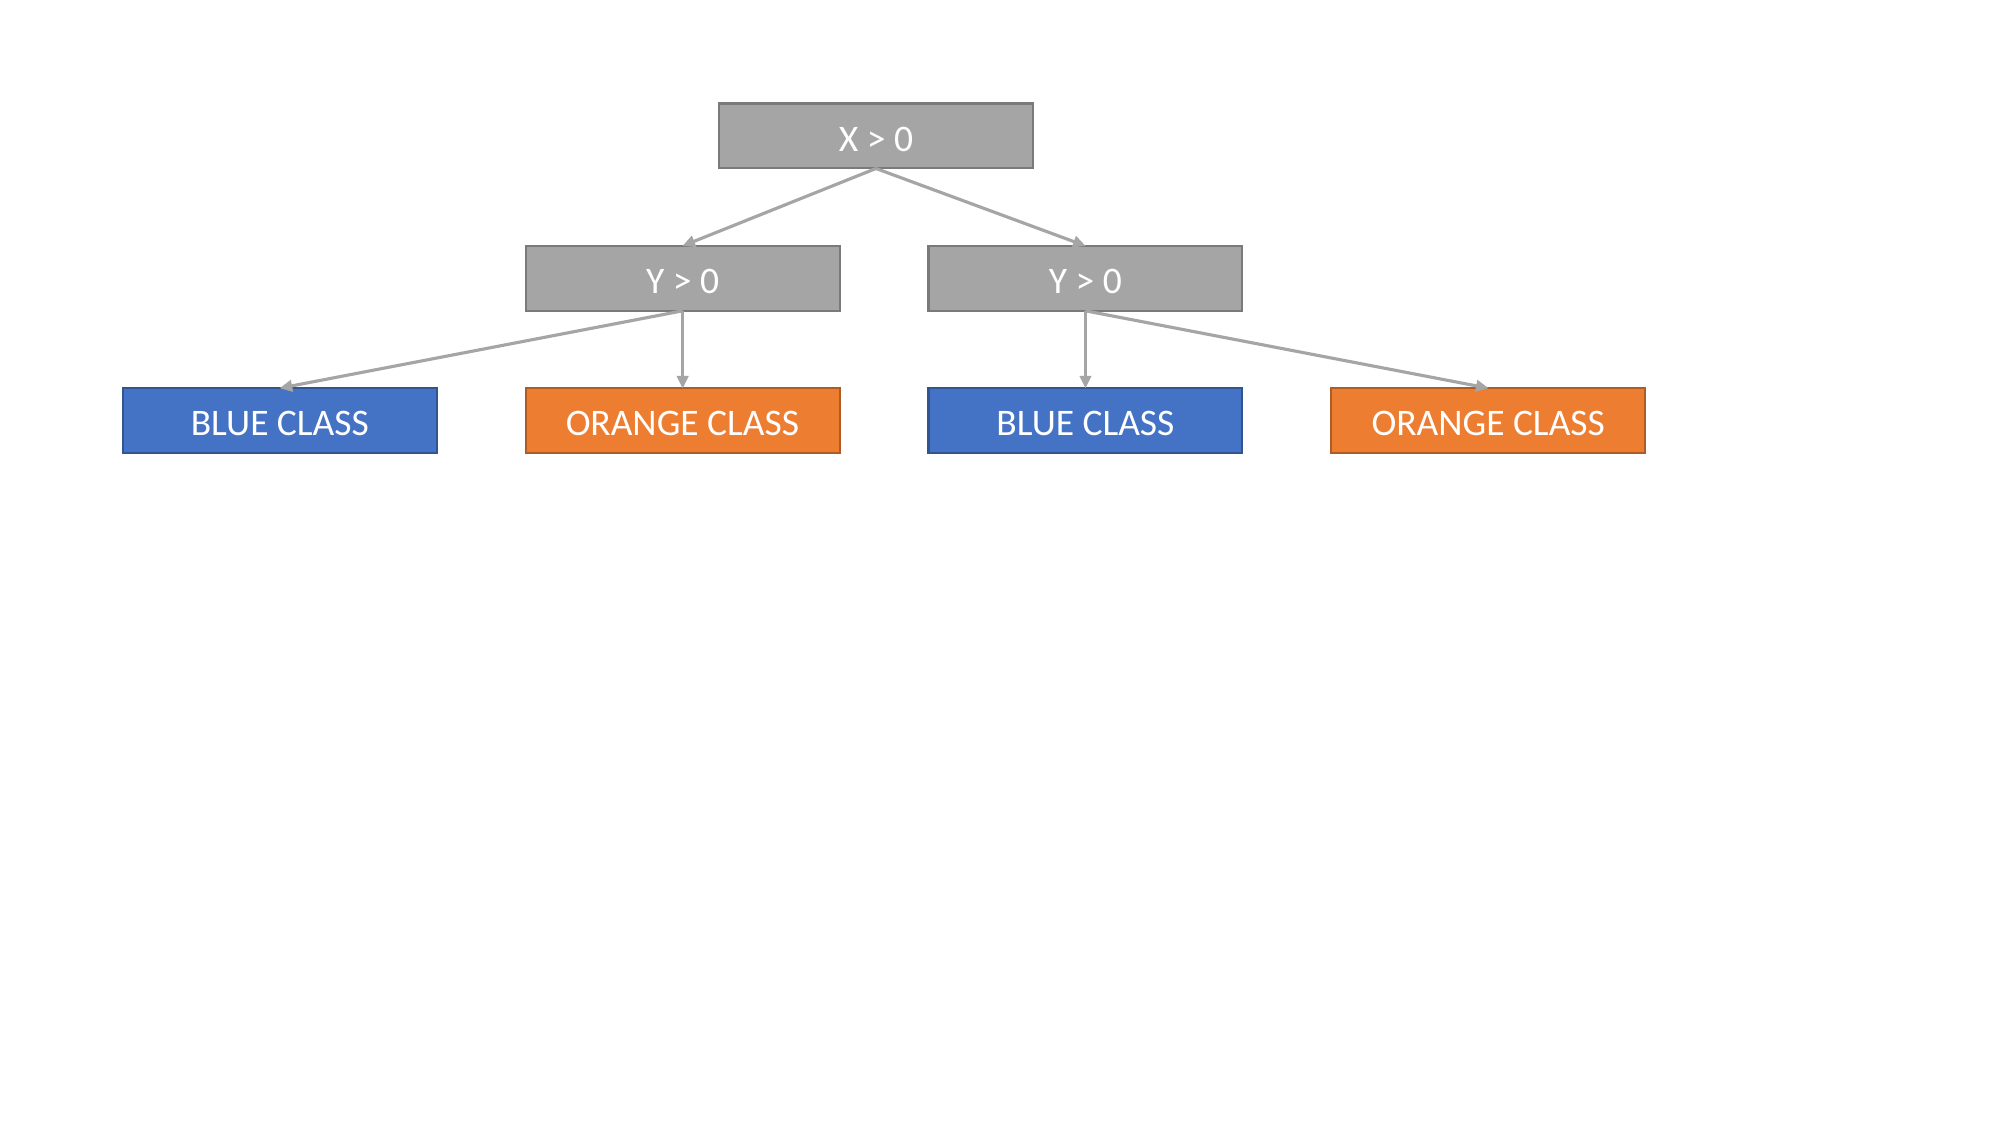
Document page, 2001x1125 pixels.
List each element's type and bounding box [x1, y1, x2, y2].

text_box [122, 103, 1646, 453]
